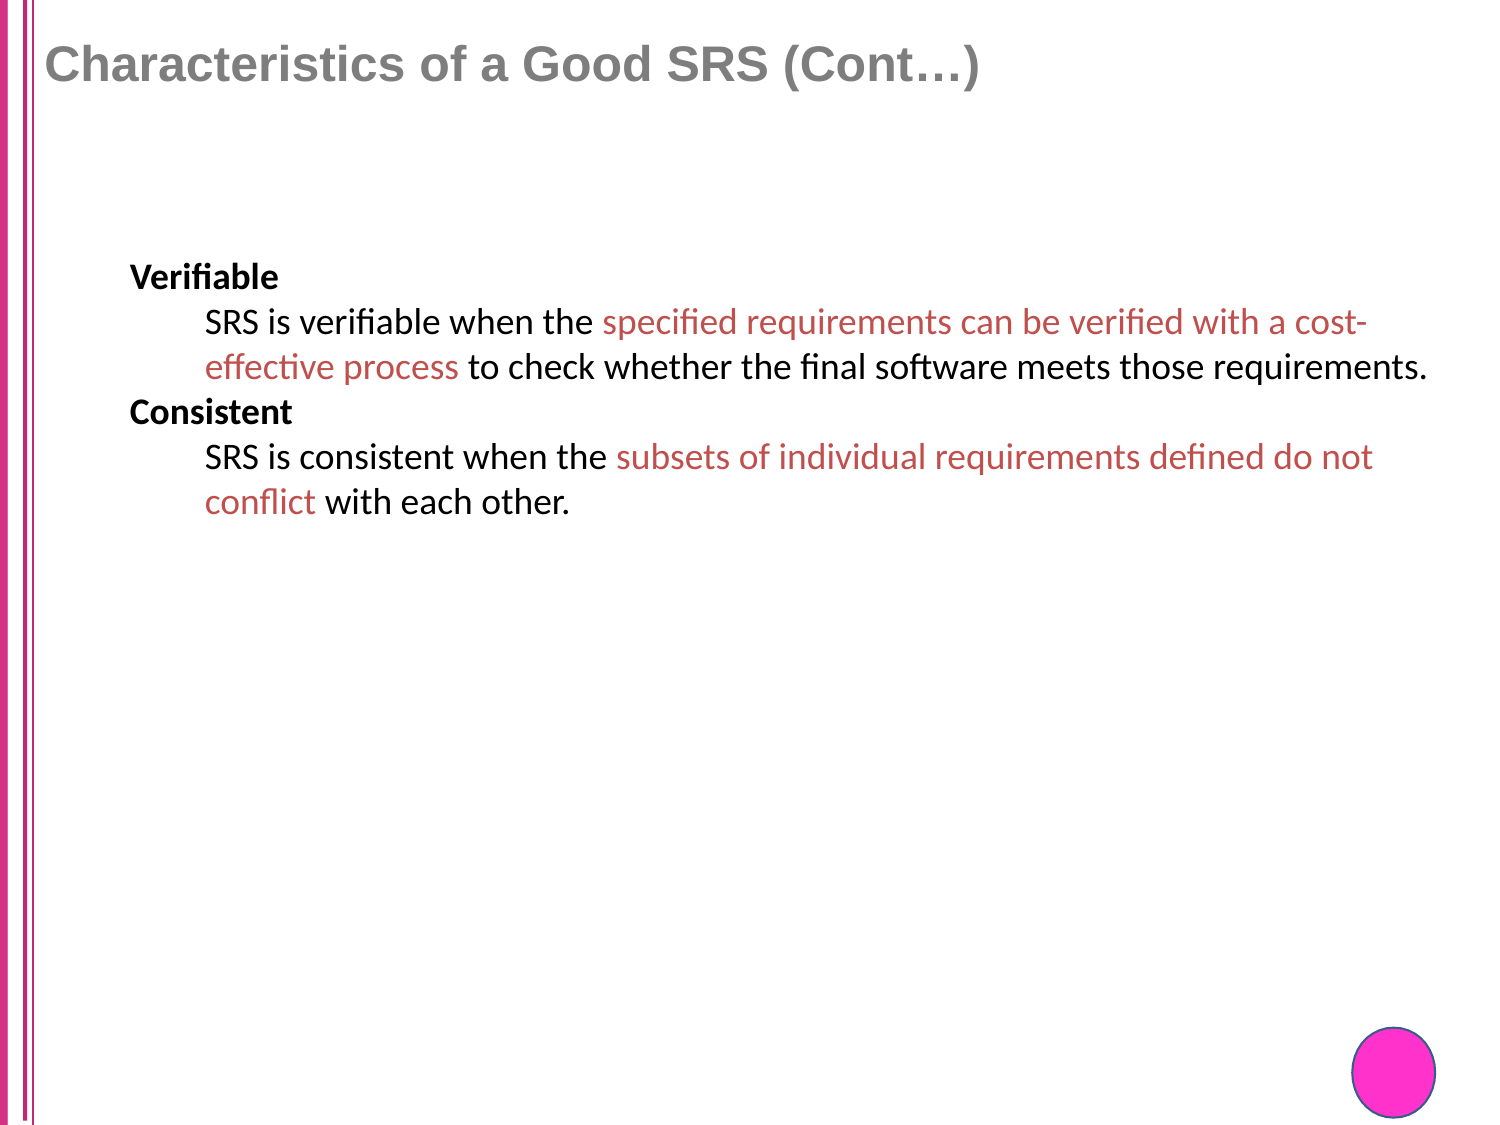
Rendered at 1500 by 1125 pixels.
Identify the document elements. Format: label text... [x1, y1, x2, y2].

list Verifiable SRS is verifiable when the specified requirements can be verified with a cost-effective process to check whether the final software meets those requirements. Consistent SRS is consistent when the subsets of individual requirements defined do not conflict with each other. [54, 251, 1445, 971]
title Characteristics of a Good SRS (Cont…) [44, 31, 1456, 96]
picture [0, 0, 10, 1125]
